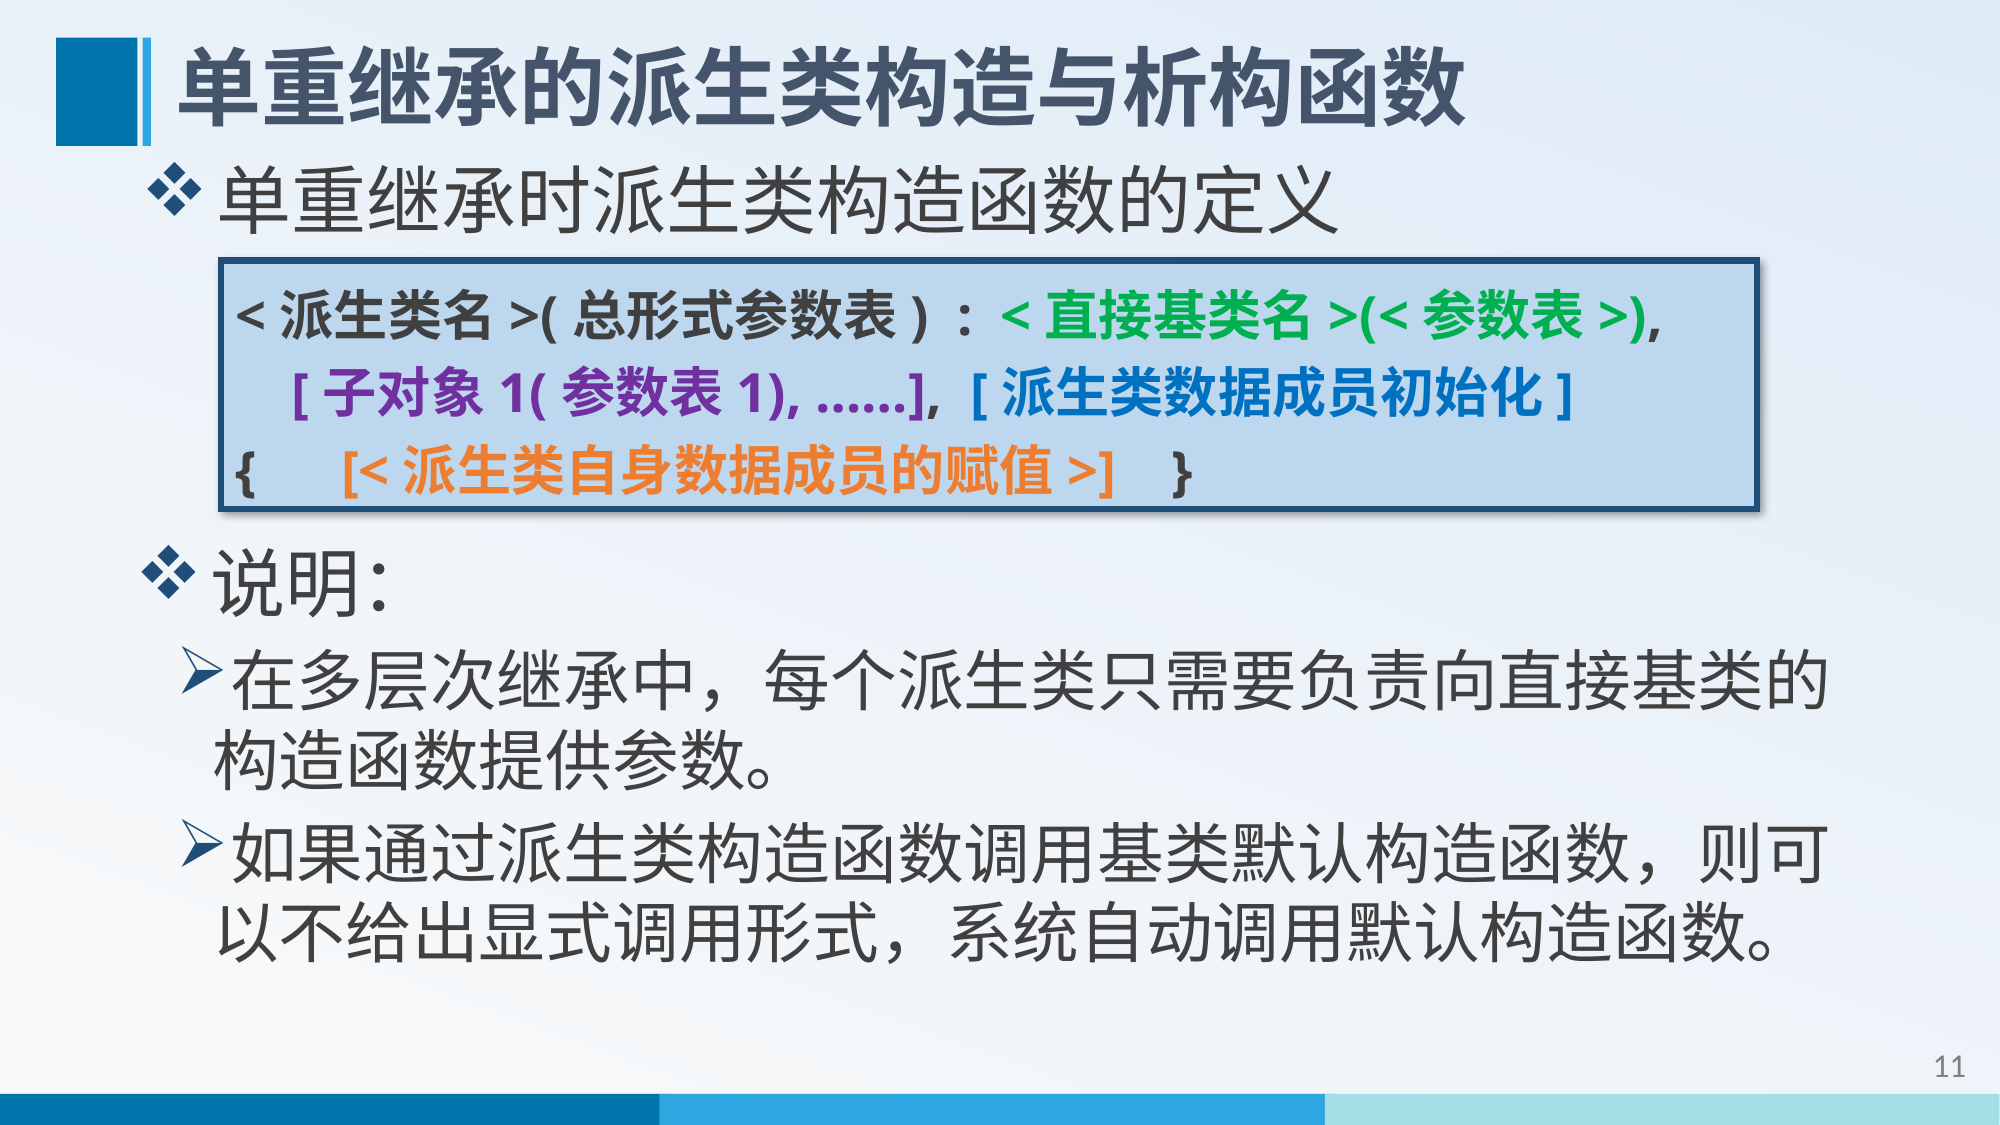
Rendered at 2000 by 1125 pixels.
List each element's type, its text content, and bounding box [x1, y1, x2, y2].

text_box <派生类名>(总形式参数表) : <直接基类名>(<参数表>), [子对象1(参数表1), ……], [派生类数据成员初始化] { [<派生类自身数据成员的赋值>] } [220, 260, 1758, 509]
title 单重继承的派生类构造与析构函数 [160, 37, 1791, 145]
text_box 说明： 在多层次继承中，每个派生类只需要负责向直接基类的构造函数提供参数。 如果通过派生类构造函数调用基类默认构造函数，则可以不给出显式调用形式，系统自动调用默认构造函数。 [120, 529, 1858, 979]
text_box 单重继承时派生类构造函数的定义 [126, 145, 1864, 251]
